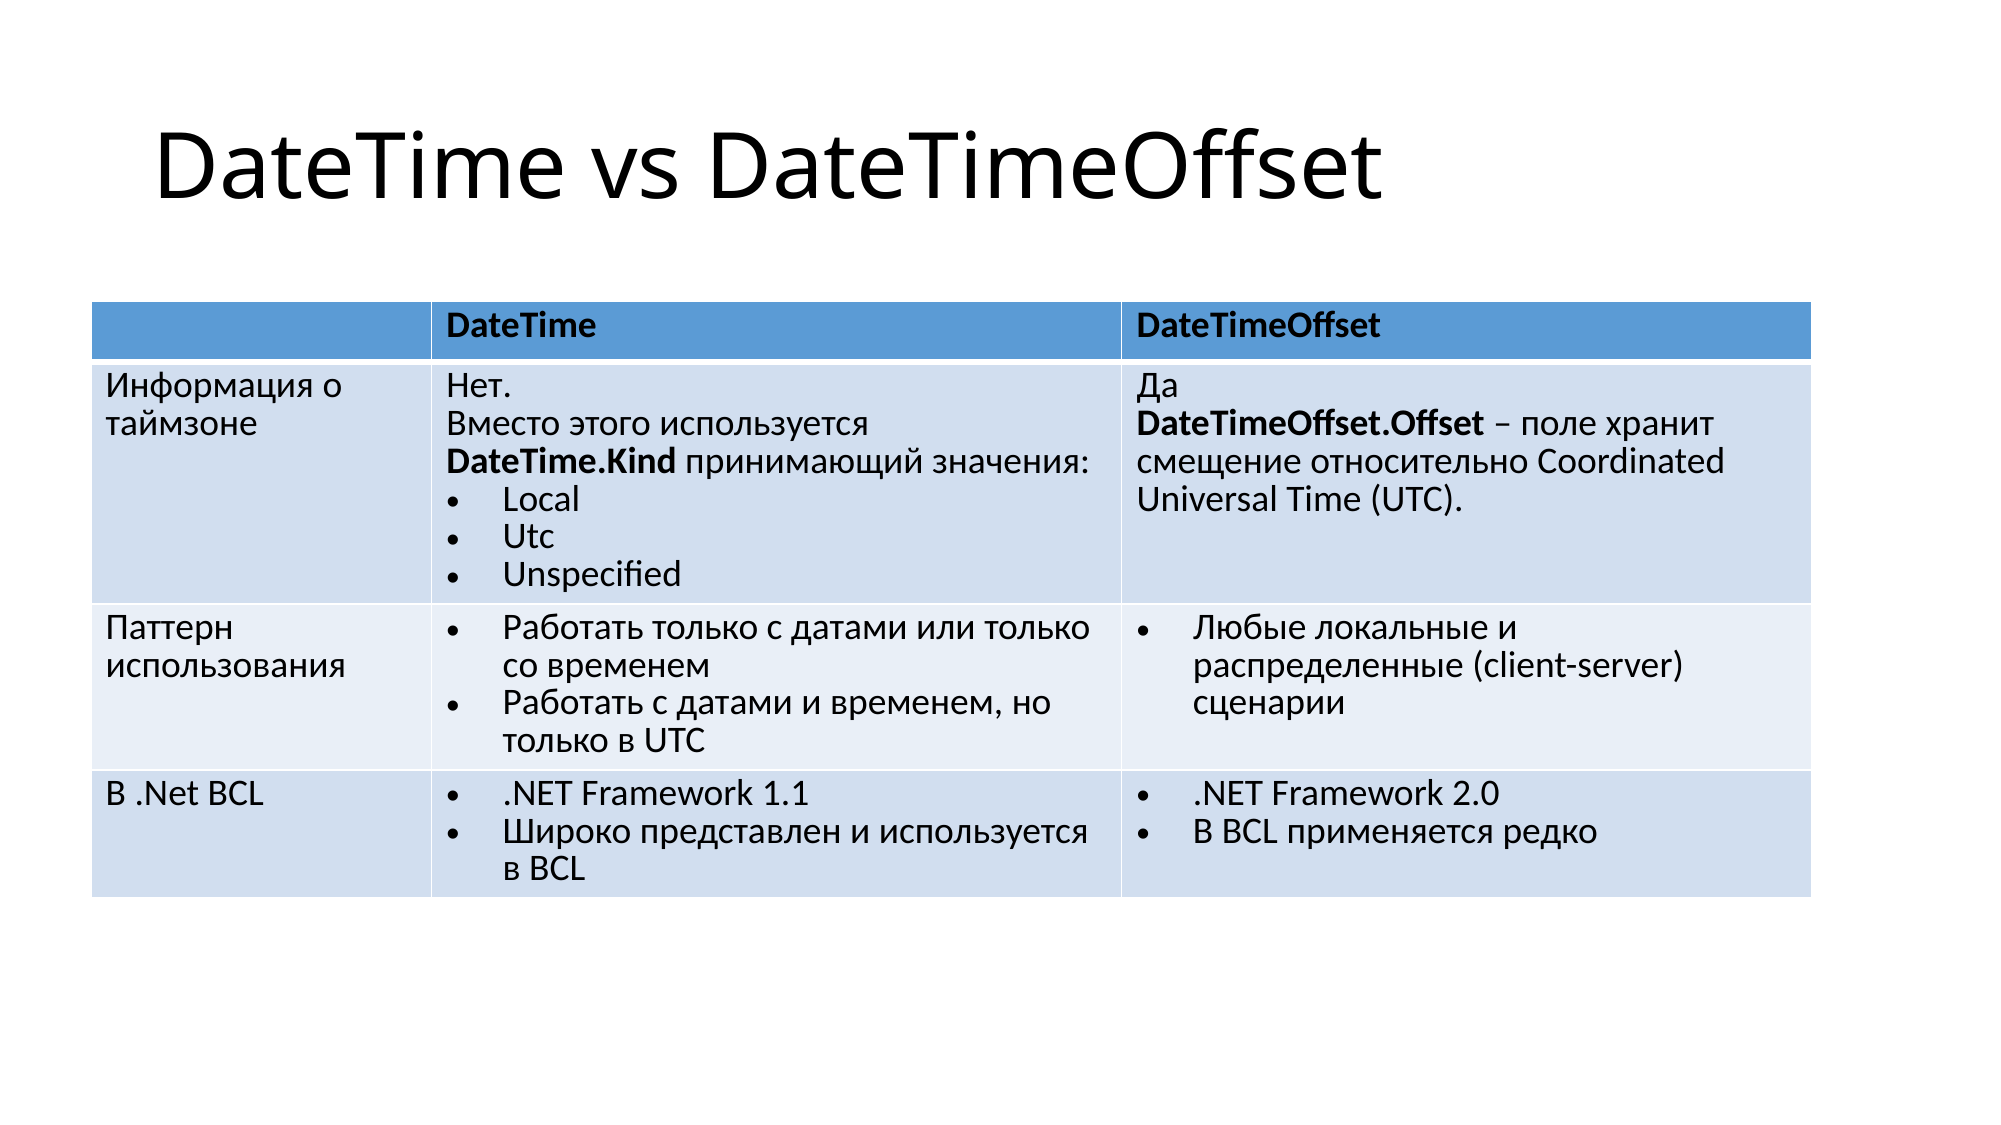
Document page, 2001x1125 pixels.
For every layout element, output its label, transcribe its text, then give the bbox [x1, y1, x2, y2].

table_cell Нет. Вместо этого используется DateTime.Kind принимающий значения: Local Utc Unspecified [432, 365, 1121, 603]
table_cell Паттерн использования [92, 605, 431, 769]
table_cell .NET Framework 2.0 В BCL применяется редко [1122, 771, 1811, 897]
table_cell Информация о таймзоне [92, 365, 431, 603]
table_header DateTime [432, 302, 1121, 359]
table_cell Любые локальные и распределенные (client-server) сценарии [1122, 605, 1811, 769]
table_cell В .Net BCL [92, 771, 431, 897]
table_cell Работать только с датами или только со временем Работать с датами и временем, но только в UTC [432, 605, 1121, 769]
table_cell .NET Framework 1.1 Широко представлен и используется в BCL [432, 771, 1121, 897]
title DateTime vs DateTimeOffset [137, 59, 1863, 278]
table_header DateTimeOffset [1122, 302, 1811, 359]
table_cell Да DateTimeOffset.Offset – поле хранит смещение относительно Coordinated Universal Time (UTC). [1122, 365, 1811, 603]
table_header [92, 302, 431, 359]
